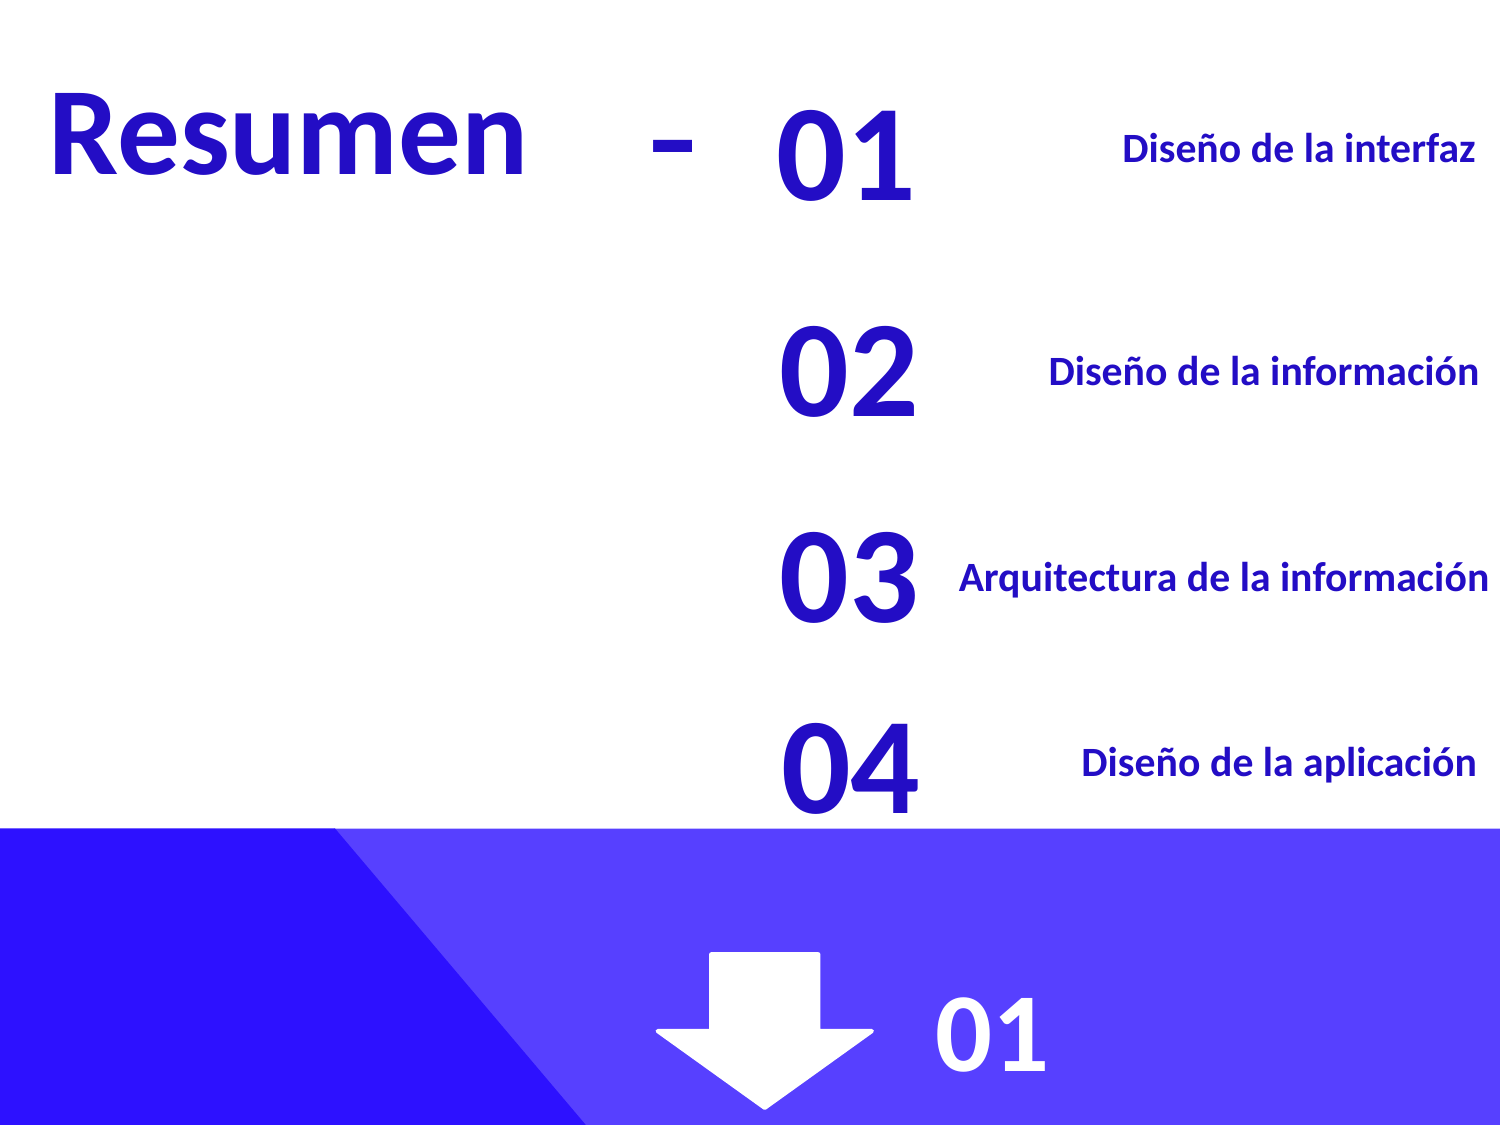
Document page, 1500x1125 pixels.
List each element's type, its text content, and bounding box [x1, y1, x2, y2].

text_box 01 [920, 951, 1065, 1102]
text_box Resumen [33, 42, 544, 208]
text_box 04 [766, 668, 936, 849]
text_box 02 [764, 271, 934, 452]
text_box [655, 952, 874, 1110]
text_box Diseño de la interfaz [1107, 113, 1491, 178]
text_box Diseño de la información [1033, 336, 1495, 402]
text_box - [632, 19, 714, 235]
text_box 03 [764, 477, 935, 658]
text_box Diseño de la aplicación [1066, 726, 1493, 792]
text_box 01 [761, 55, 932, 235]
text_box Arquitectura de la información [943, 542, 1500, 608]
